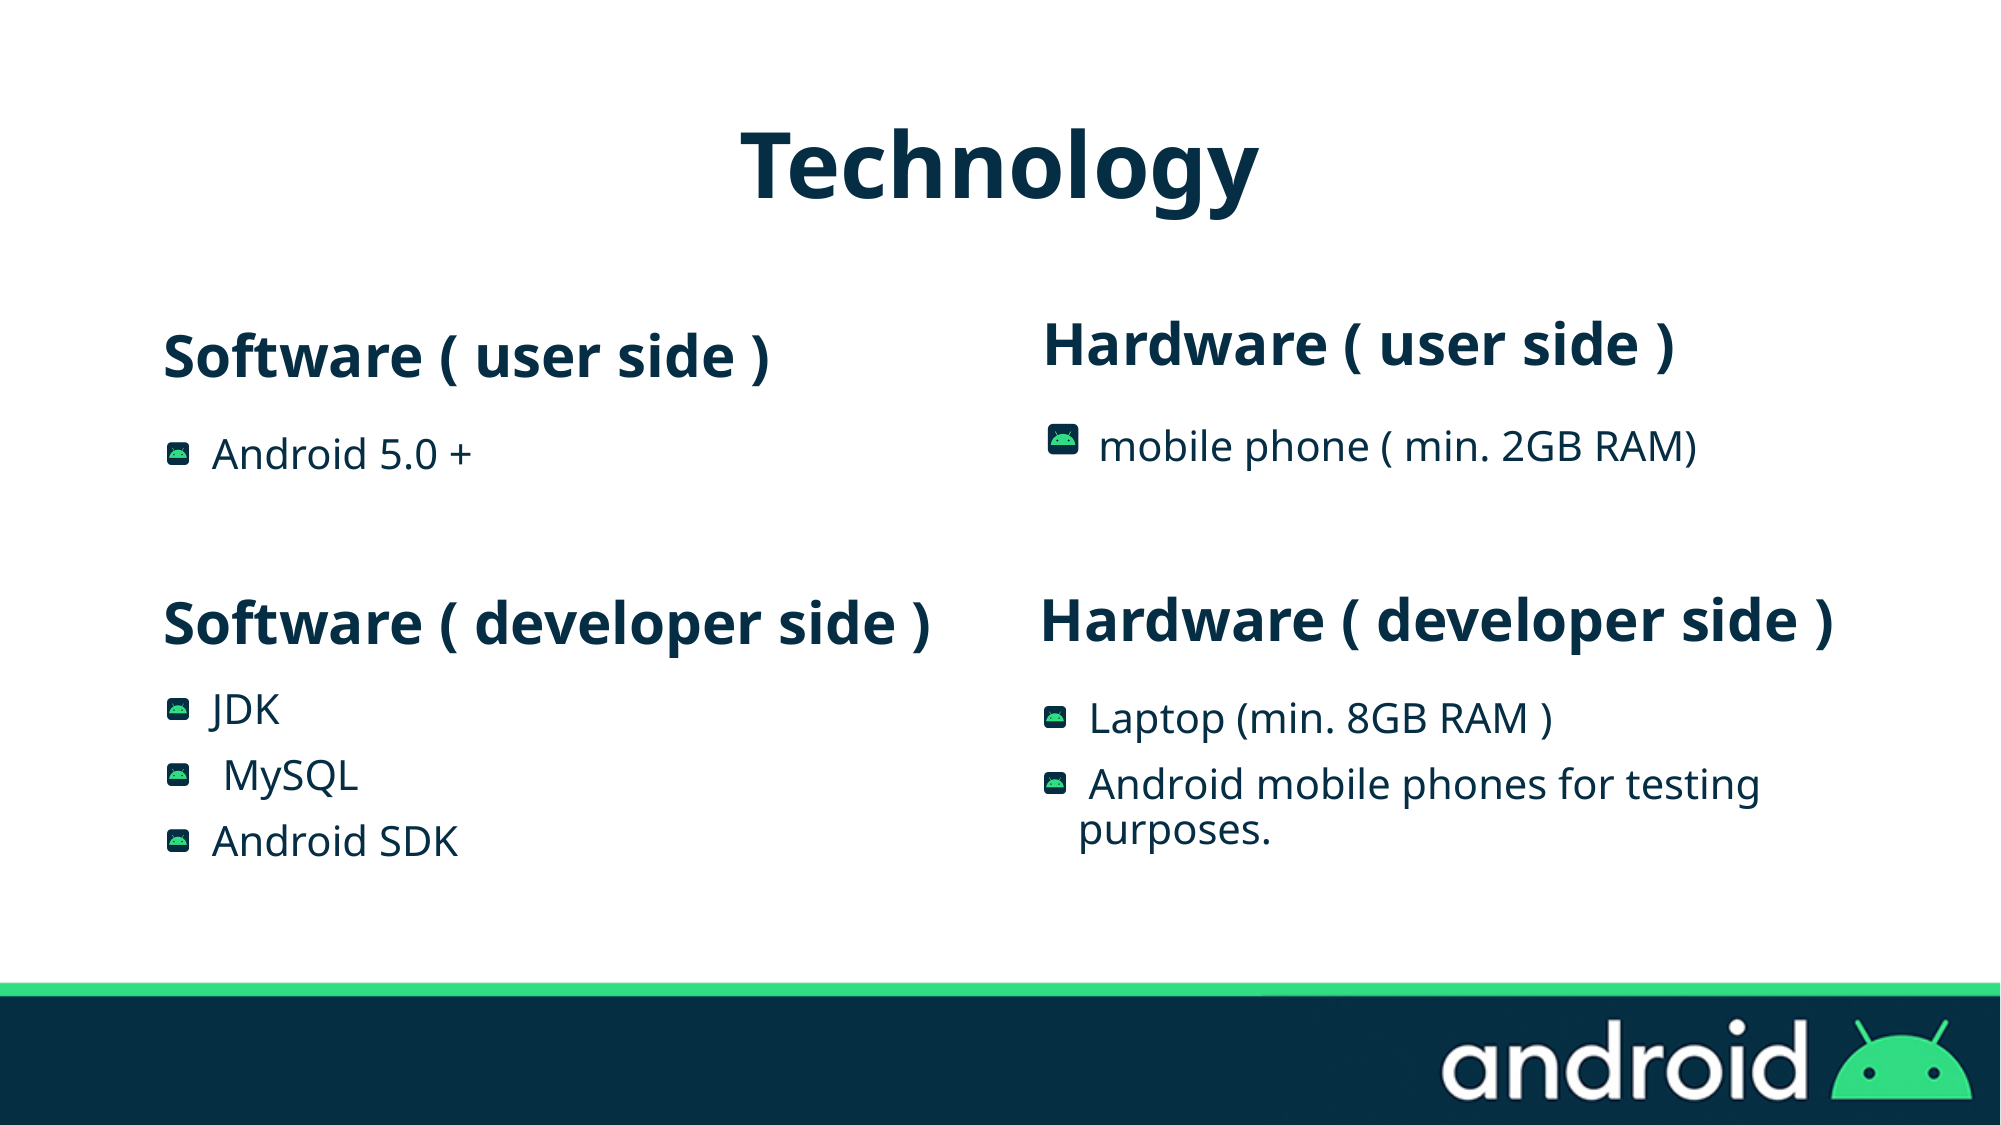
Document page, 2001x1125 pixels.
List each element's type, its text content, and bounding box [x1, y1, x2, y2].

picture [0, 0, 2001, 1125]
title Technology [137, 59, 1863, 278]
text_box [1027, 290, 1874, 509]
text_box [148, 290, 995, 509]
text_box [148, 529, 995, 971]
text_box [1024, 554, 1876, 942]
